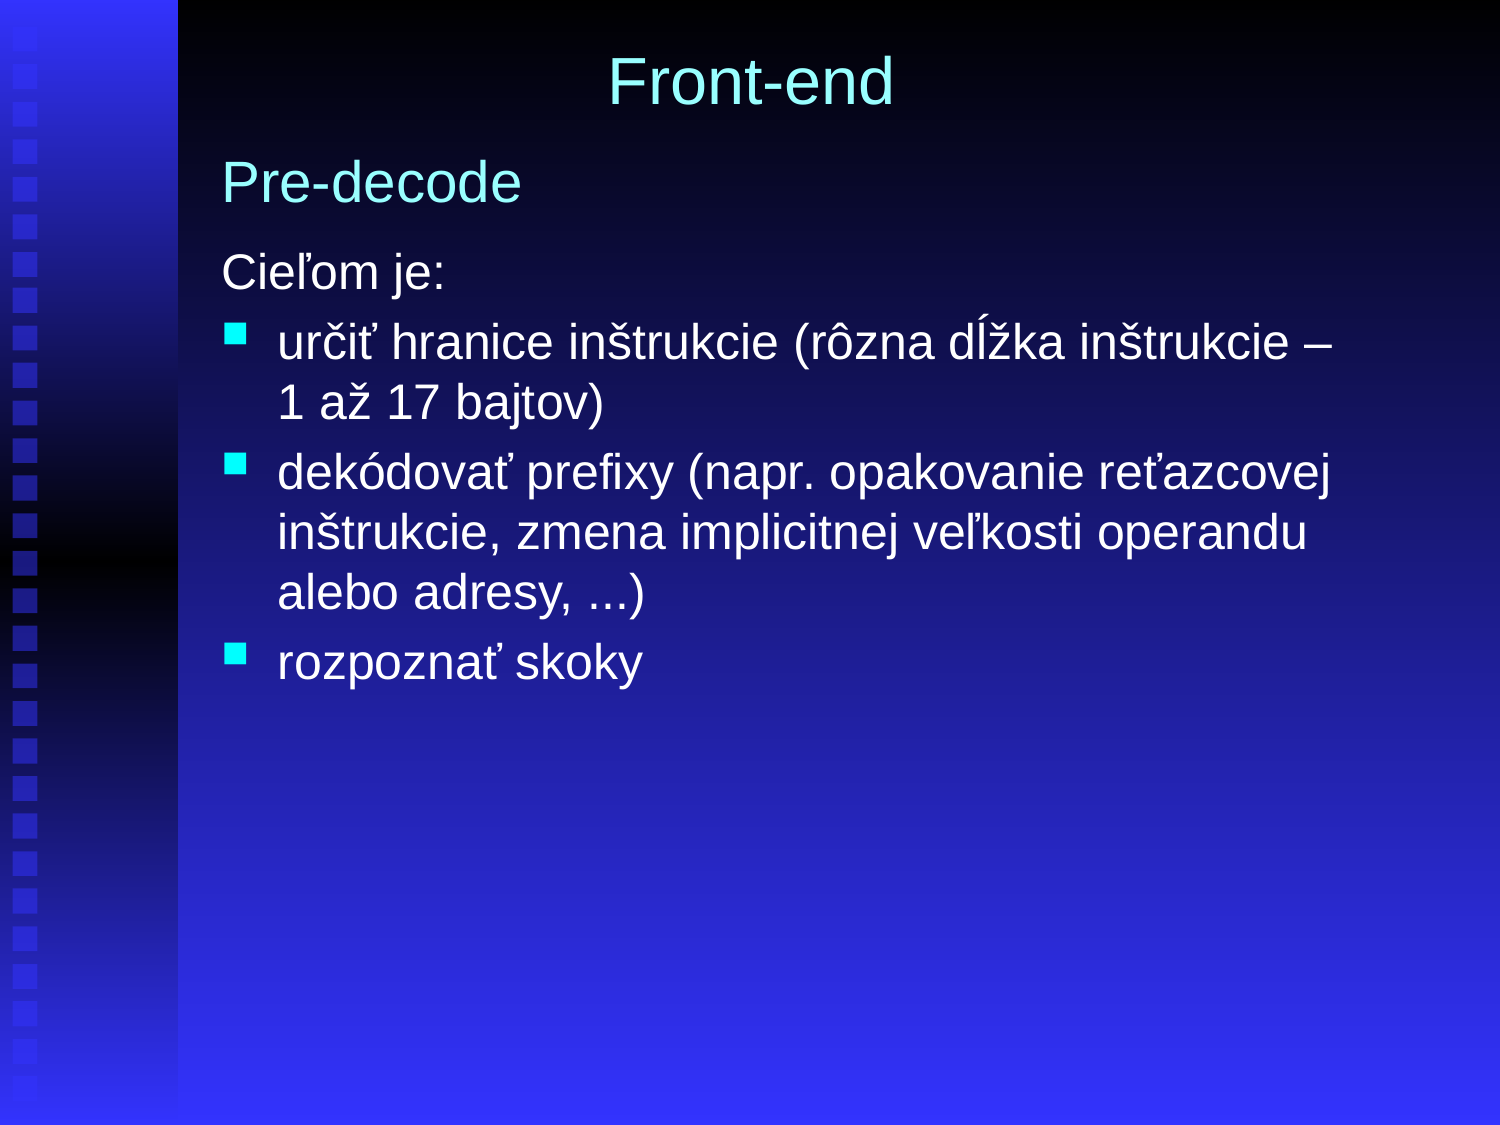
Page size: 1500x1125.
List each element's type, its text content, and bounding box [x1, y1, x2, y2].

text_box Cieľom je: určiť hranice inštrukcie (rôzna dĺžka inštrukcie – 1 až 17 bajtov) dekódovať prefixy (napr. opakovanie reťazcovej inštrukcie, zmena implicitnej veľkosti operandu alebo adresy, ...) rozpoznať skoky [206, 231, 1376, 697]
text_box Pre-decode [206, 137, 729, 222]
text_box Front-end [383, 30, 1120, 131]
